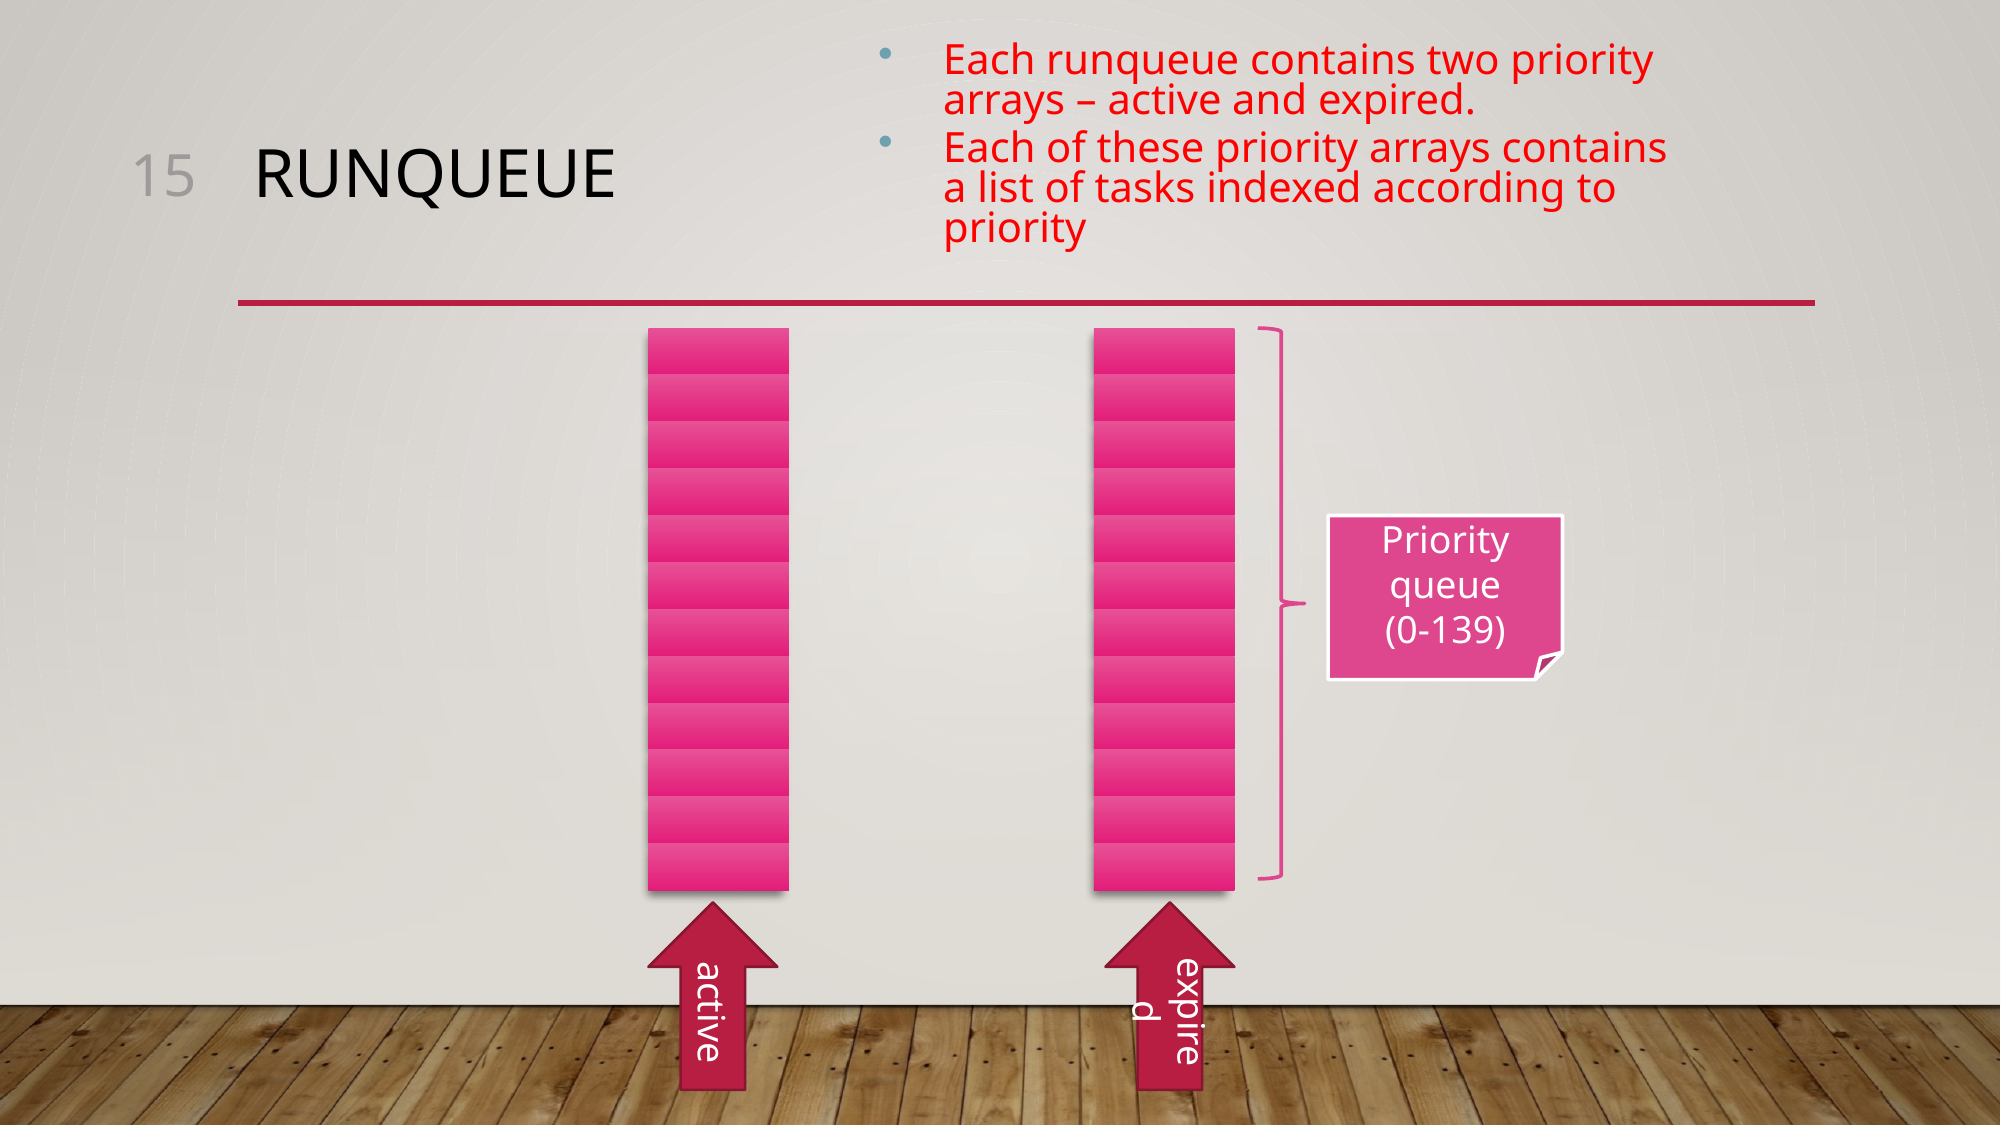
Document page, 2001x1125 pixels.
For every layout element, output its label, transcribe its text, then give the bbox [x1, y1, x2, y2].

text_box [1093, 515, 1235, 562]
text_box [1093, 421, 1235, 468]
text_box [648, 703, 789, 749]
text_box [648, 421, 789, 468]
text_box [1093, 843, 1235, 891]
text_box [1093, 609, 1235, 656]
text_box [1093, 562, 1235, 609]
text_box [648, 562, 789, 609]
text_box [648, 796, 789, 843]
text_box Each runqueue contains two priority arrays – active and expired. Each of these priority arrays contains a list of tasks indexed according to priority [859, 35, 1715, 259]
text_box [648, 609, 789, 656]
text_box [1093, 796, 1235, 843]
text_box [1257, 326, 1307, 881]
text_box expired [1104, 901, 1236, 1092]
text_box [648, 468, 789, 515]
text_box [1093, 656, 1235, 703]
text_box [1093, 703, 1235, 749]
slide_number 15 [78, 131, 212, 214]
text_box [648, 515, 789, 562]
text_box [1093, 468, 1235, 515]
text_box active [647, 901, 779, 1092]
text_box [1093, 374, 1235, 421]
text_box Priority queue (0-139) [1326, 513, 1565, 682]
title runqueue [238, 131, 1814, 305]
text_box [648, 843, 789, 891]
text_box [1093, 749, 1235, 796]
text_box [648, 656, 789, 703]
text_box [648, 749, 789, 796]
text_box [1093, 328, 1235, 374]
picture [0, 1005, 2000, 1125]
text_box [648, 374, 789, 421]
text_box [648, 328, 789, 374]
